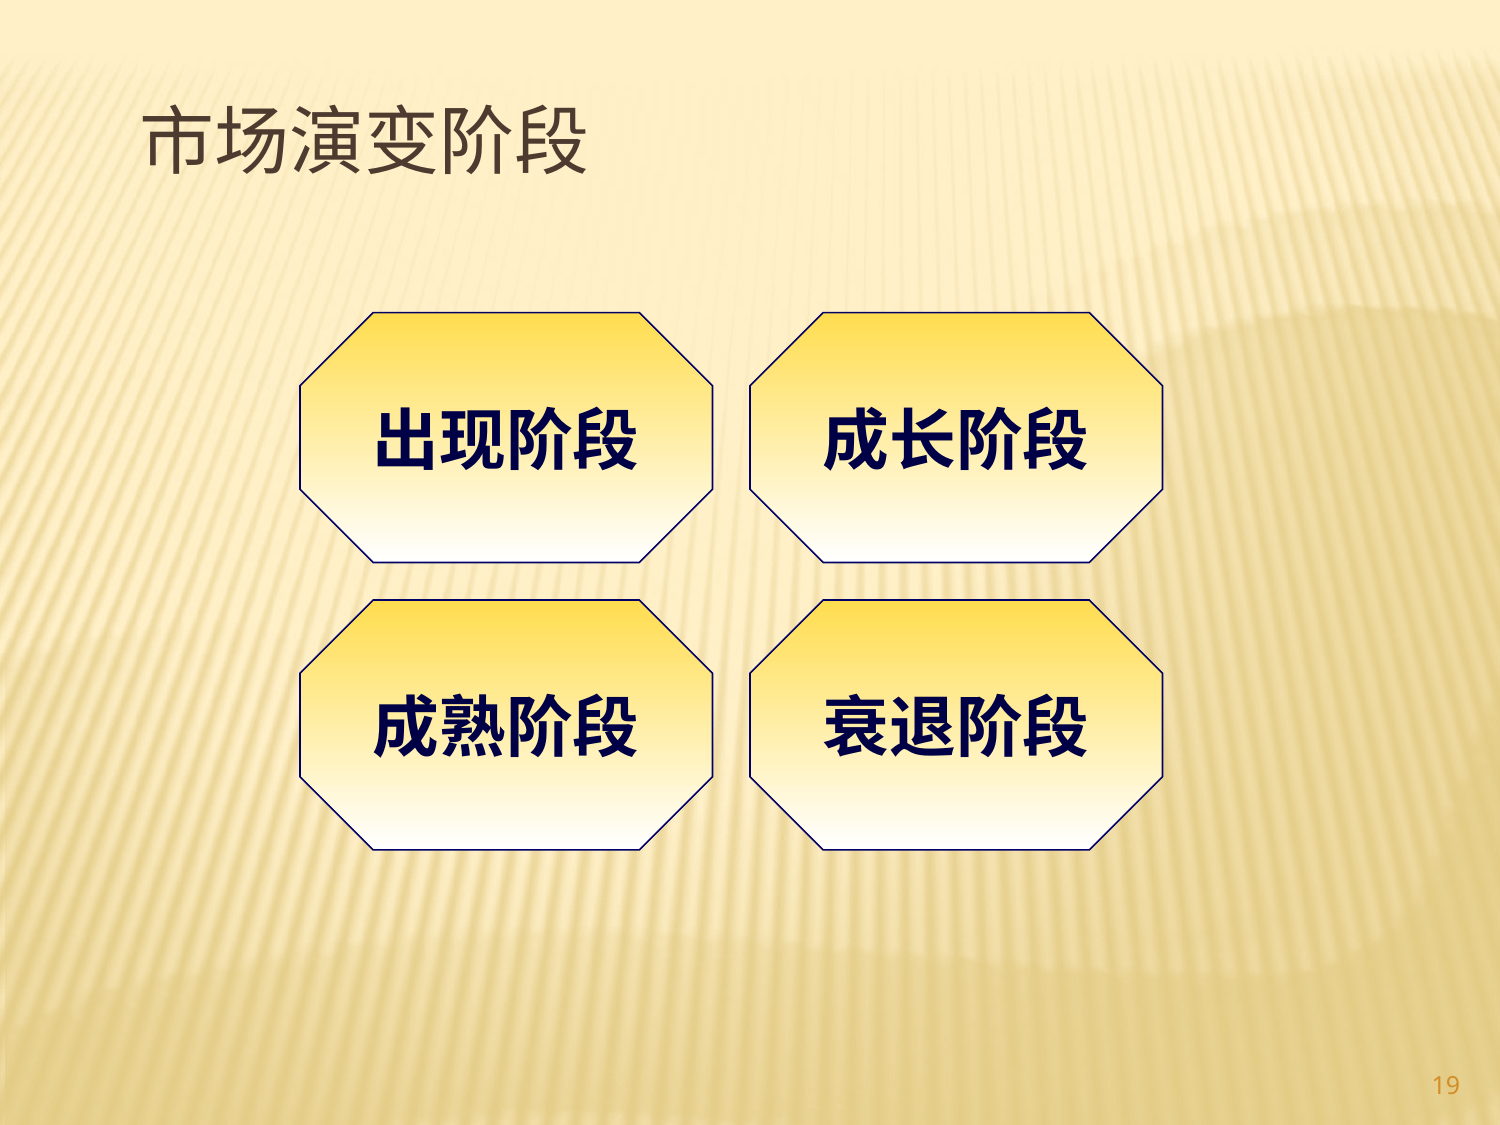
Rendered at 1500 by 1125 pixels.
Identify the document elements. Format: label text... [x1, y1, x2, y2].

text_box 出现阶段 [300, 312, 713, 563]
text_box 衰退阶段 [750, 600, 1163, 850]
text_box 成熟阶段 [300, 600, 713, 850]
text_box 成长阶段 [750, 312, 1163, 563]
text_box 市场演变阶段 [124, 45, 1388, 233]
slide_number 19 [1350, 1062, 1475, 1103]
